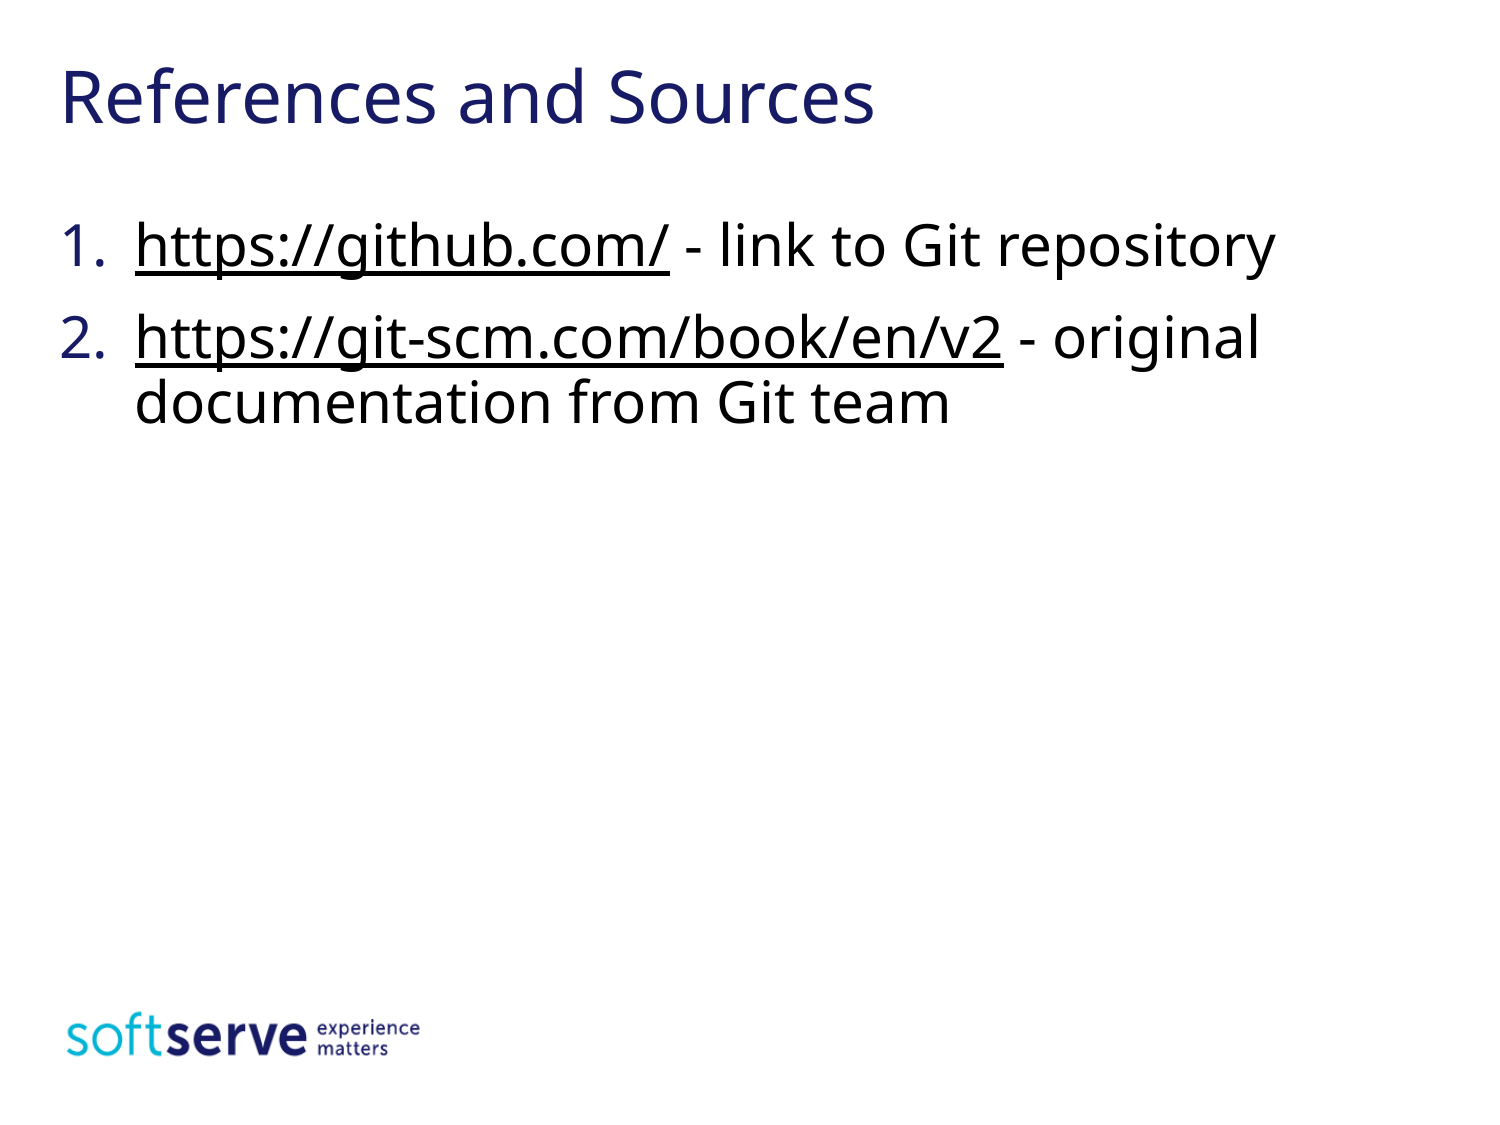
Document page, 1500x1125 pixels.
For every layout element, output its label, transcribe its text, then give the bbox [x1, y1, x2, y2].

title References and Sources [44, 56, 1468, 143]
list https://github.com/ - link to Git repository https://git-scm.com/book/en/v2 - original documentation from Git team [44, 202, 1468, 923]
